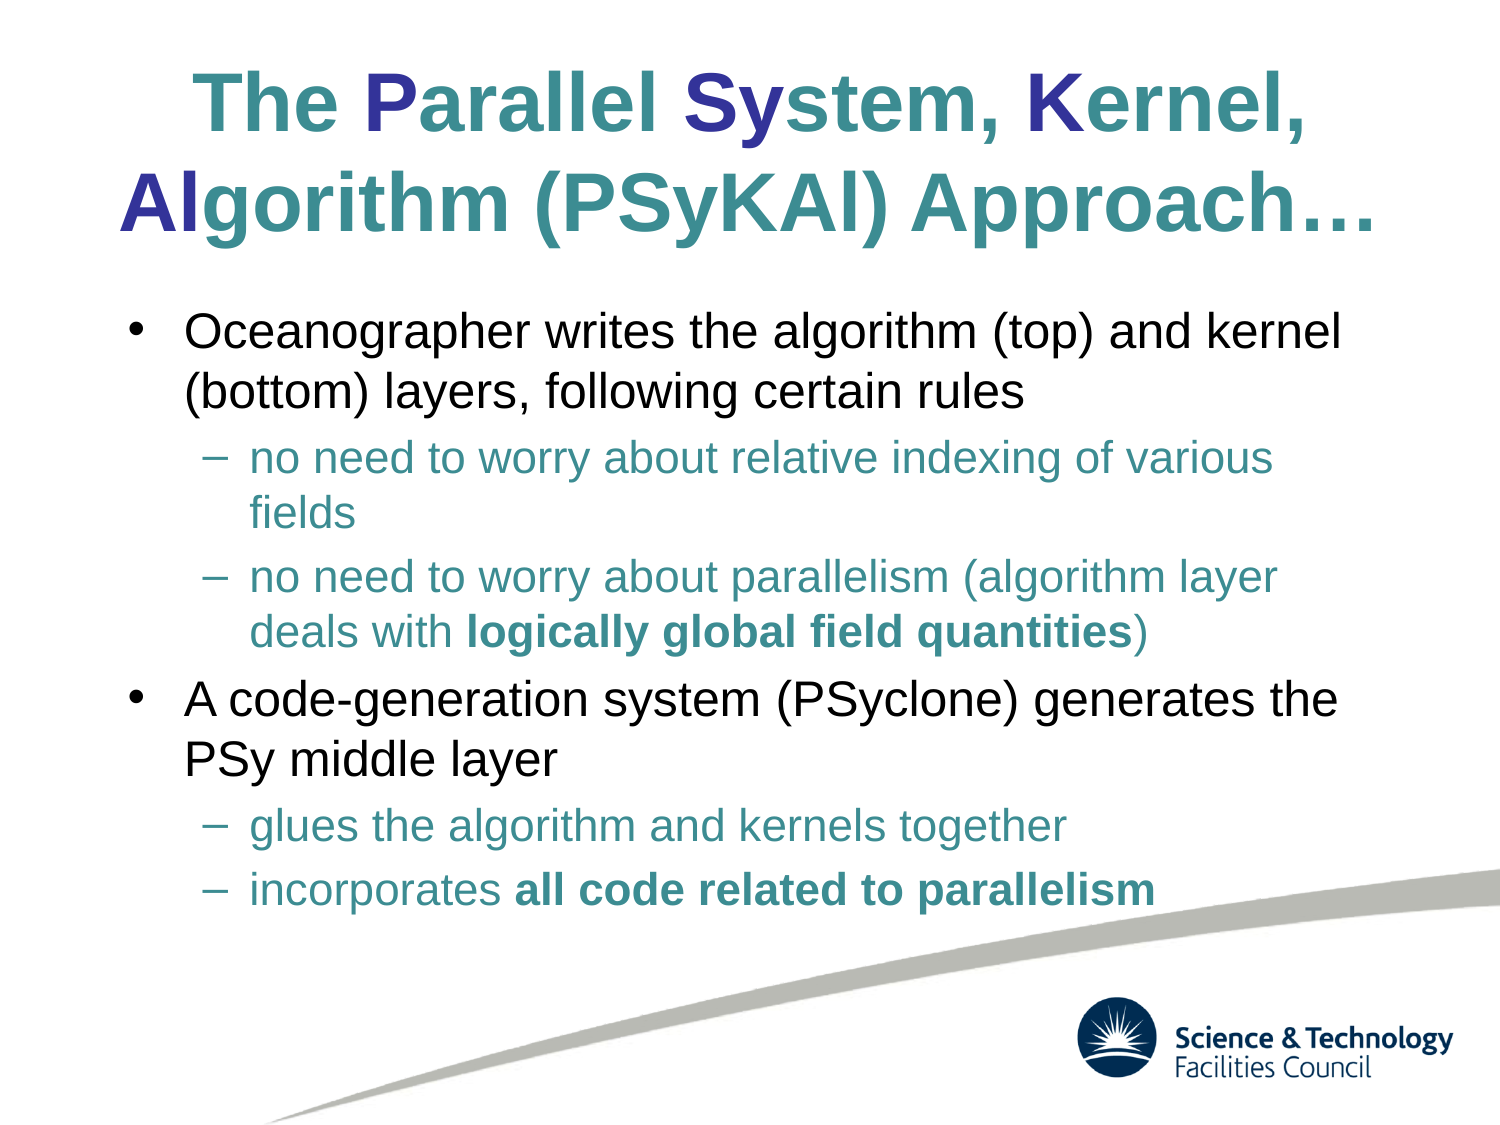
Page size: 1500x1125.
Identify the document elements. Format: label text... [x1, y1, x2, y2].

title The Parallel System, Kernel, Algorithm (PSyKAl) Approach… [0, 54, 1500, 243]
list Oceanographer writes the algorithm (top) and kernel (bottom) layers, following certain rules no need to worry about relative indexing of various fields no need to worry about parallelism (algorithm layer deals with logically global field quantities) A code-generation system (PSyclone) generates the PSy middle layer glues the algorithm and kernels together incorporates all code related to parallelism [112, 290, 1388, 915]
picture [256, 868, 1500, 1125]
